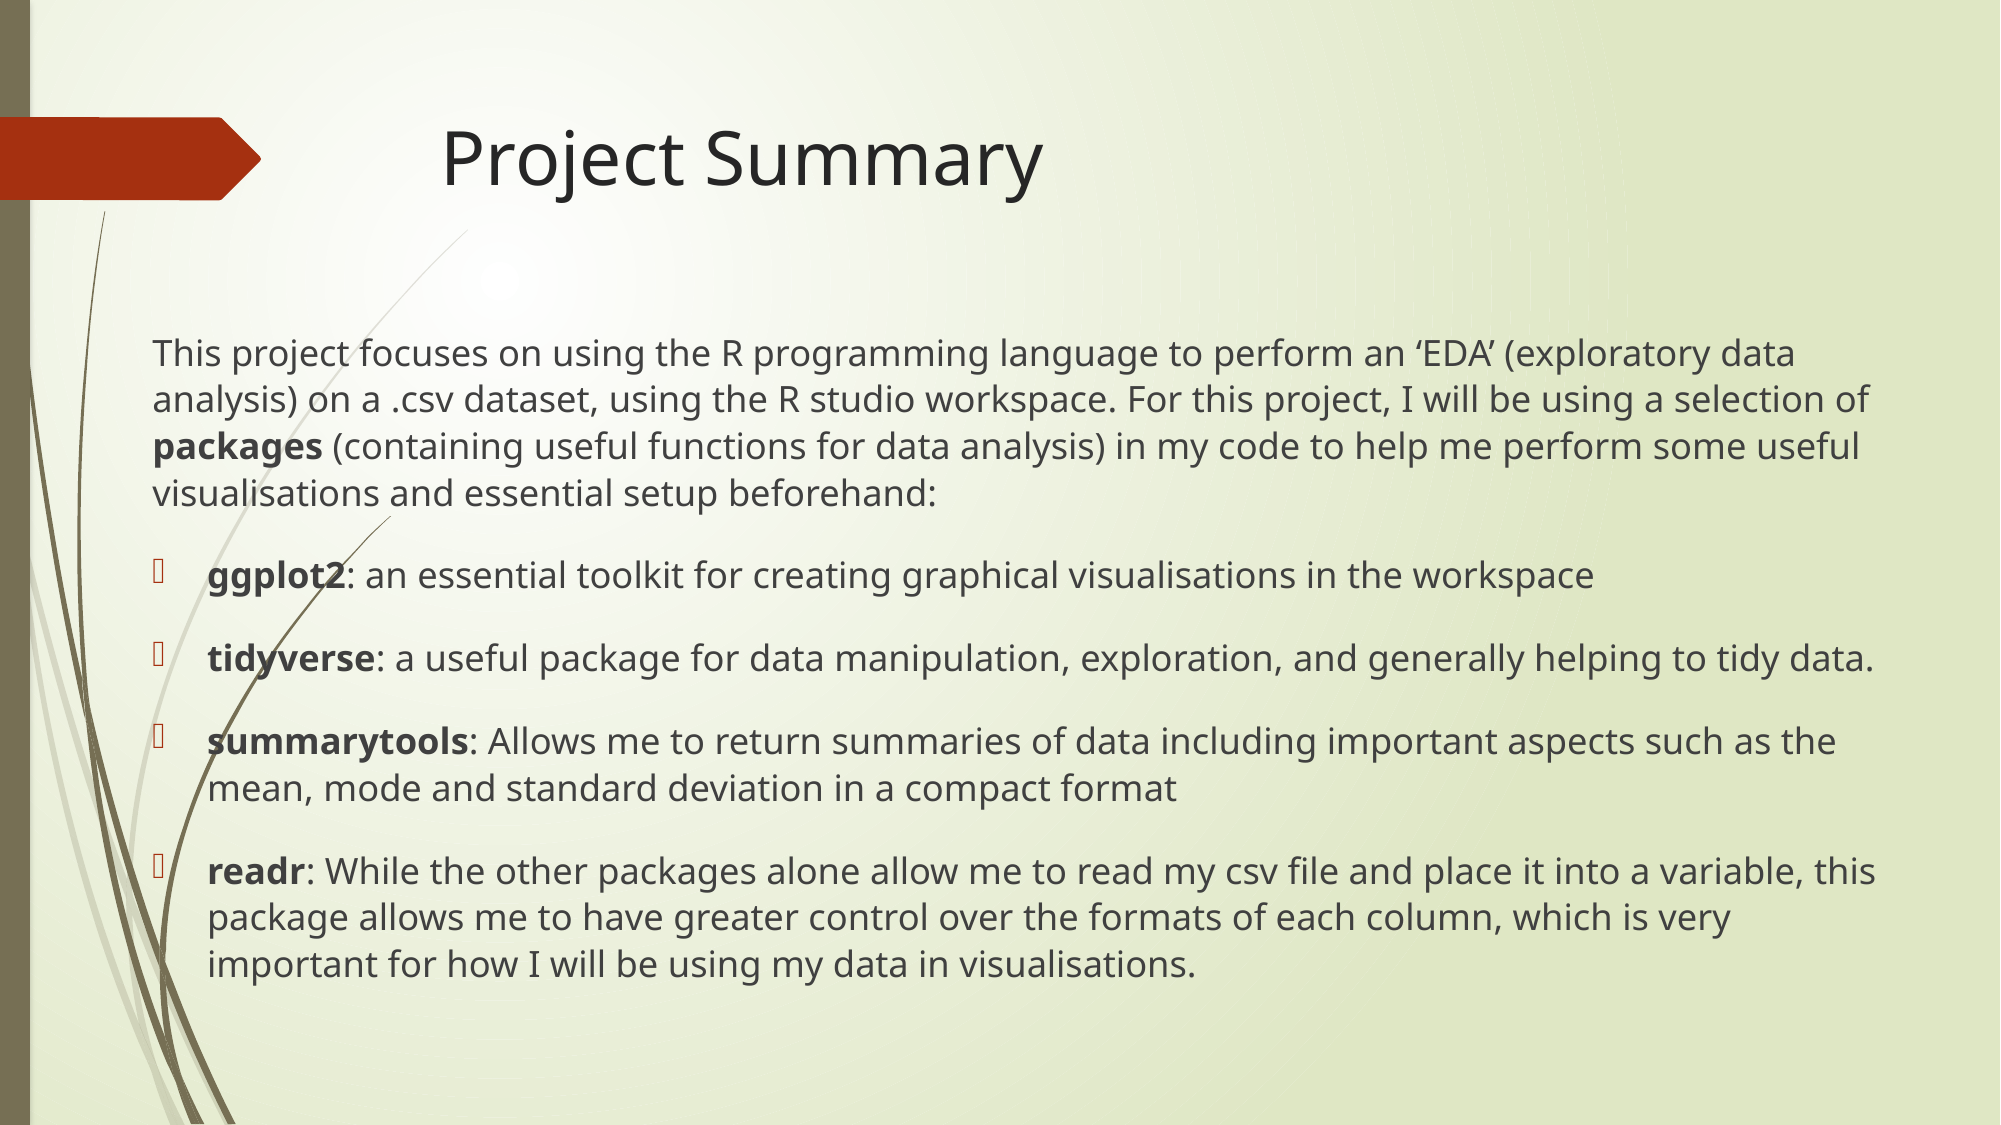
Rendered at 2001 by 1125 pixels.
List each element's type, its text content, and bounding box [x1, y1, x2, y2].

list This project focuses on using the R programming language to perform an ‘EDA’ (exploratory data analysis) on a .csv dataset, using the R studio workspace. For this project, I will be using a selection of packages (containing useful functions for data analysis) in my code to help me perform some useful visualisations and essential setup beforehand: ggplot2: an essential toolkit for creating graphical visualisations in the workspace tidyverse: a useful package for data manipulation, exploration, and generally helping to tidy data. summarytools: Allows me to return summaries of data including important aspects such as the mean, mode and standard deviation in a compact format readr: While the other packages alone allow me to read my csv file and place it into a variable, this package allows me to have greater control over the formats of each column, which is very important for how I will be using my data in visualisations. [137, 319, 1899, 1012]
title Project Summary [425, 102, 1888, 313]
